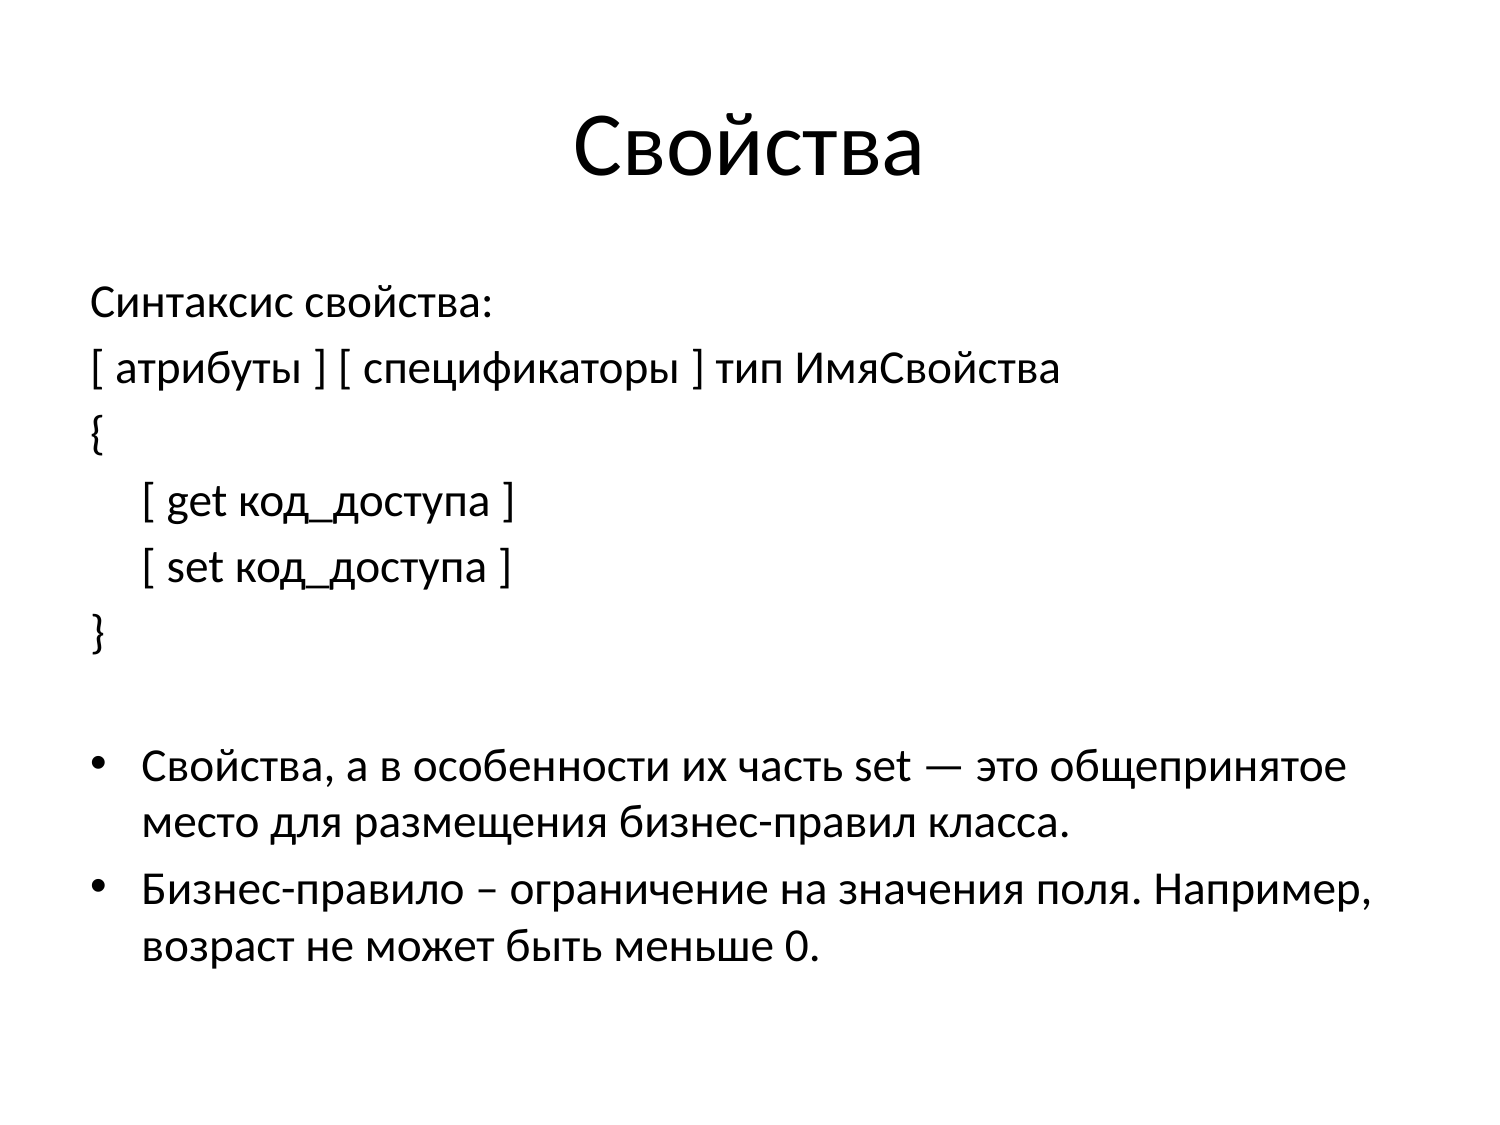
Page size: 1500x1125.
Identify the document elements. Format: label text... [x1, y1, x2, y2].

list Синтаксис свойства: [ атрибуты ] [ спецификаторы ] тип ИмяСвойства { [ get код_доступа ] [ set код_доступа ] } Свойства, а в особенности их часть set — это общепринятое место для размещения бизнес-правил класса. Бизнес-правило – ограничение на значения поля. Например, возраст не может быть меньше 0. [75, 262, 1425, 1047]
title Свойства [75, 45, 1425, 233]
